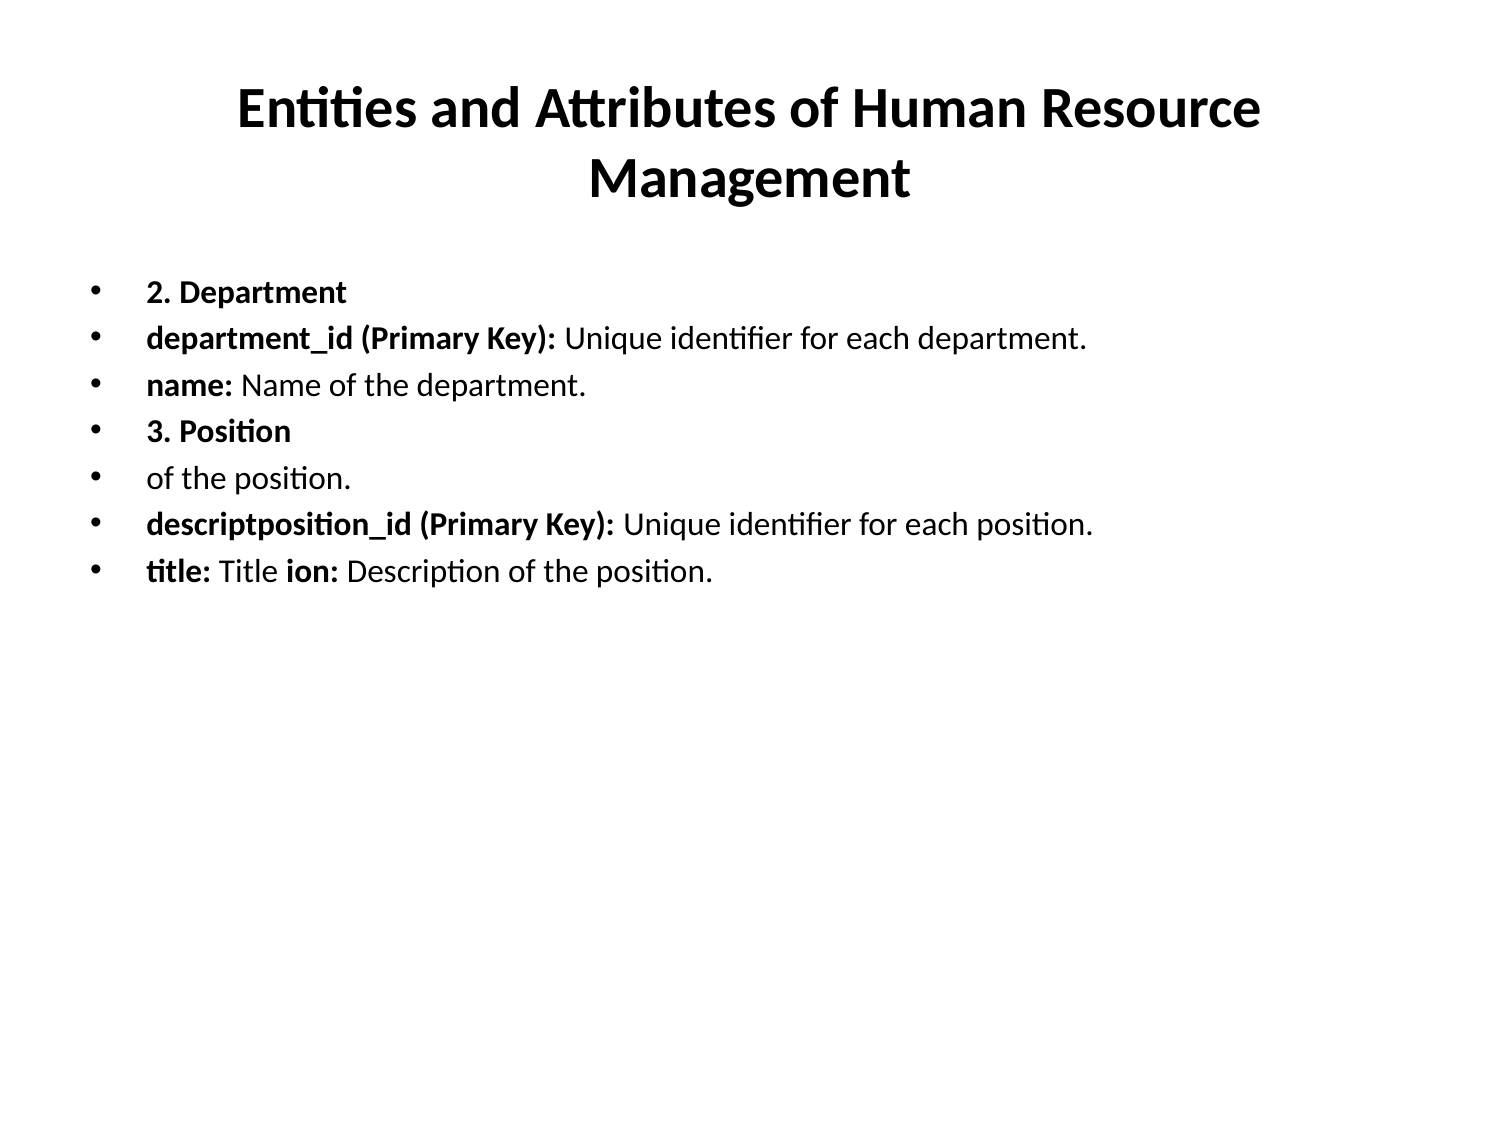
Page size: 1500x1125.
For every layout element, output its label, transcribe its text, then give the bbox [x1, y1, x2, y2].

list 2. Department department_id (Primary Key): Unique identifier for each department. name: Name of the department. 3. Position of the position. descriptposition_id (Primary Key): Unique identifier for each position. title: Title ion: Description of the position. [75, 262, 1425, 1005]
title Entities and Attributes of Human Resource Management [75, 45, 1425, 233]
